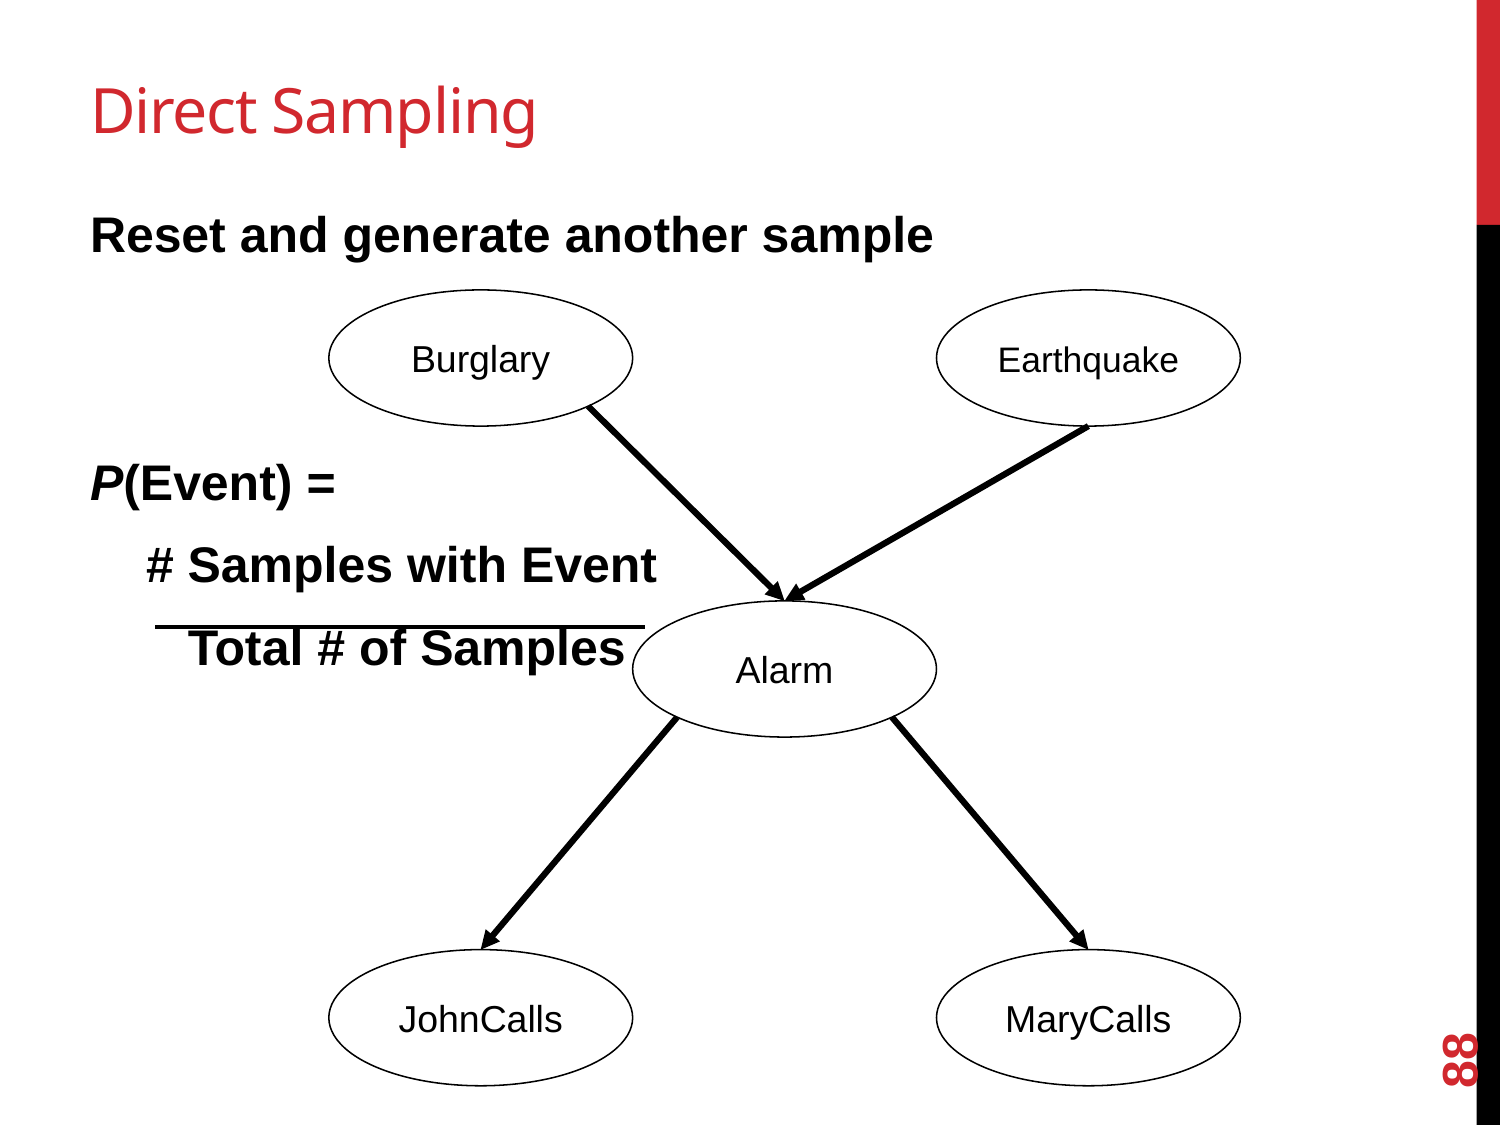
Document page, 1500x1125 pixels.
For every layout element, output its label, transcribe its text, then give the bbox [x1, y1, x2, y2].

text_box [480, 716, 678, 951]
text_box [891, 716, 1089, 951]
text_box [587, 405, 785, 602]
list Reset and generate another sample P(Event) = # Samples with Event Total # of Samples [75, 195, 1401, 1104]
title Direct Sampling [75, 25, 1401, 154]
slide_number 88 [1427, 887, 1488, 1104]
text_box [784, 425, 1089, 602]
